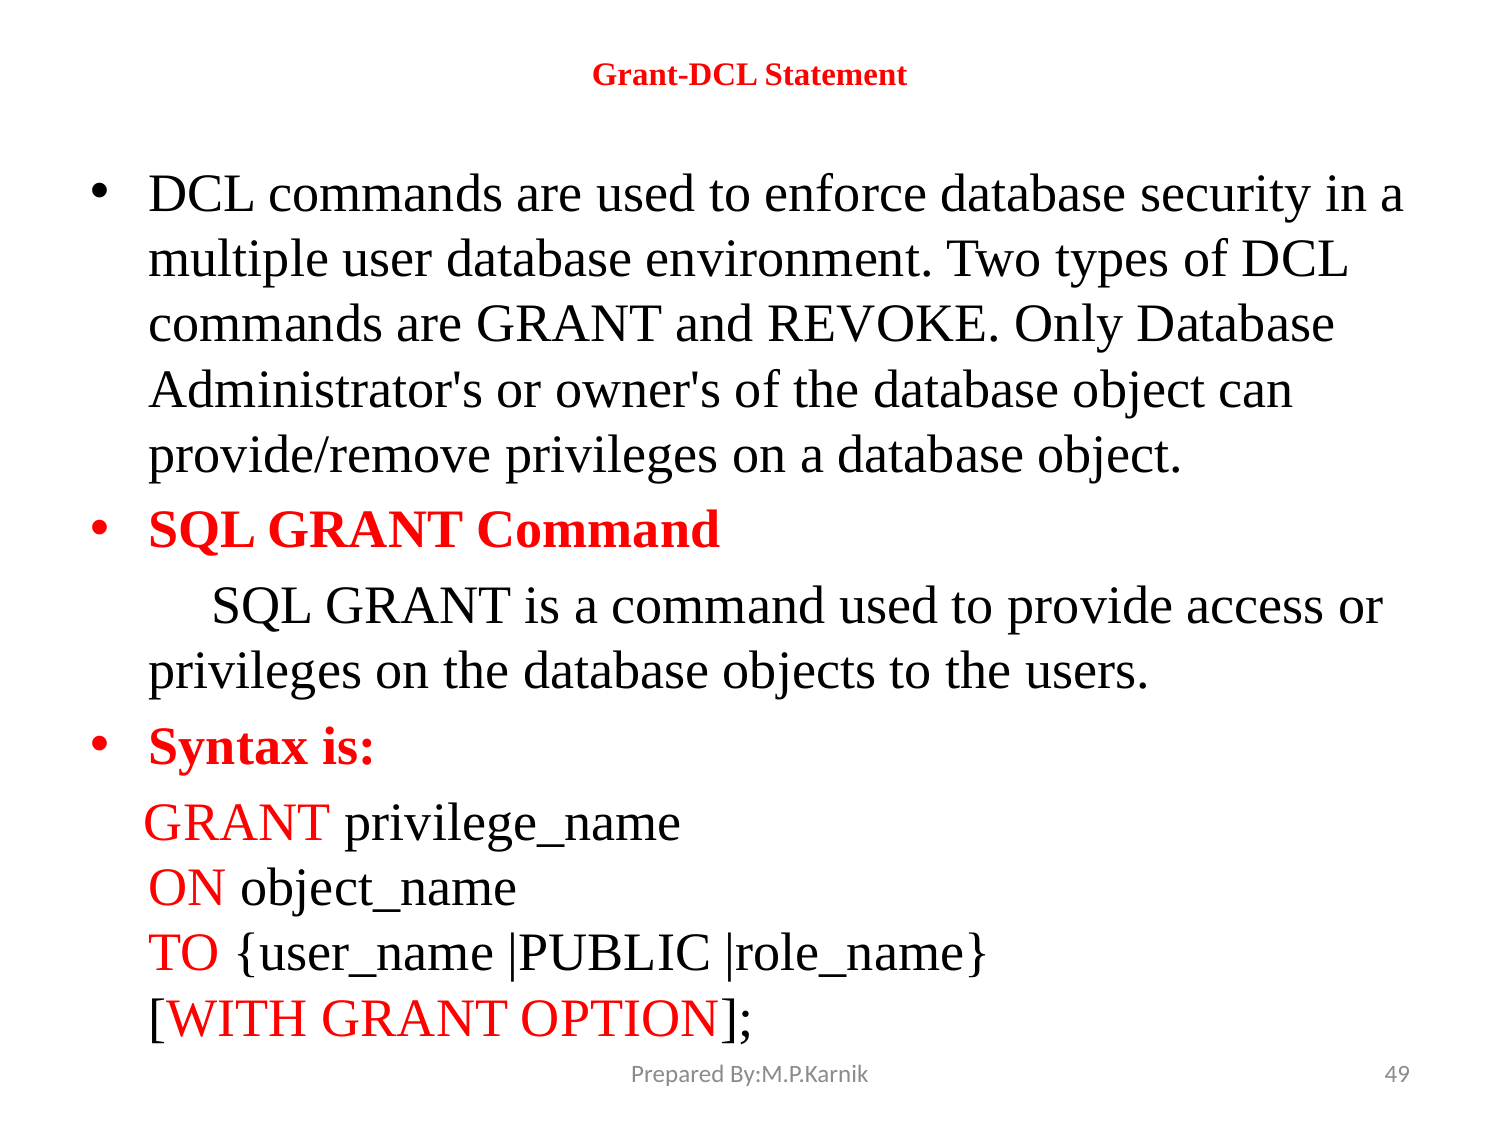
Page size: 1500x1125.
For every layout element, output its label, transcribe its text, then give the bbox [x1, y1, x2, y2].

footer Prepared By:M.P.Karnik [512, 1042, 988, 1103]
slide_number 49 [1074, 1042, 1425, 1103]
title Grant-DCL Statement [75, 45, 1425, 100]
list DCL commands are used to enforce database security in a multiple user database environment. Two types of DCL commands are GRANT and REVOKE. Only Database Administrator's or owner's of the database object can provide/remove privileges on a database object. SQL GRANT Command SQL GRANT is a command used to provide access or privileges on the database objects to the users. Syntax is: GRANT privilege_name ON object_name TO {user_name |PUBLIC |role_name} [WITH GRANT OPTION]; [75, 149, 1425, 1088]
